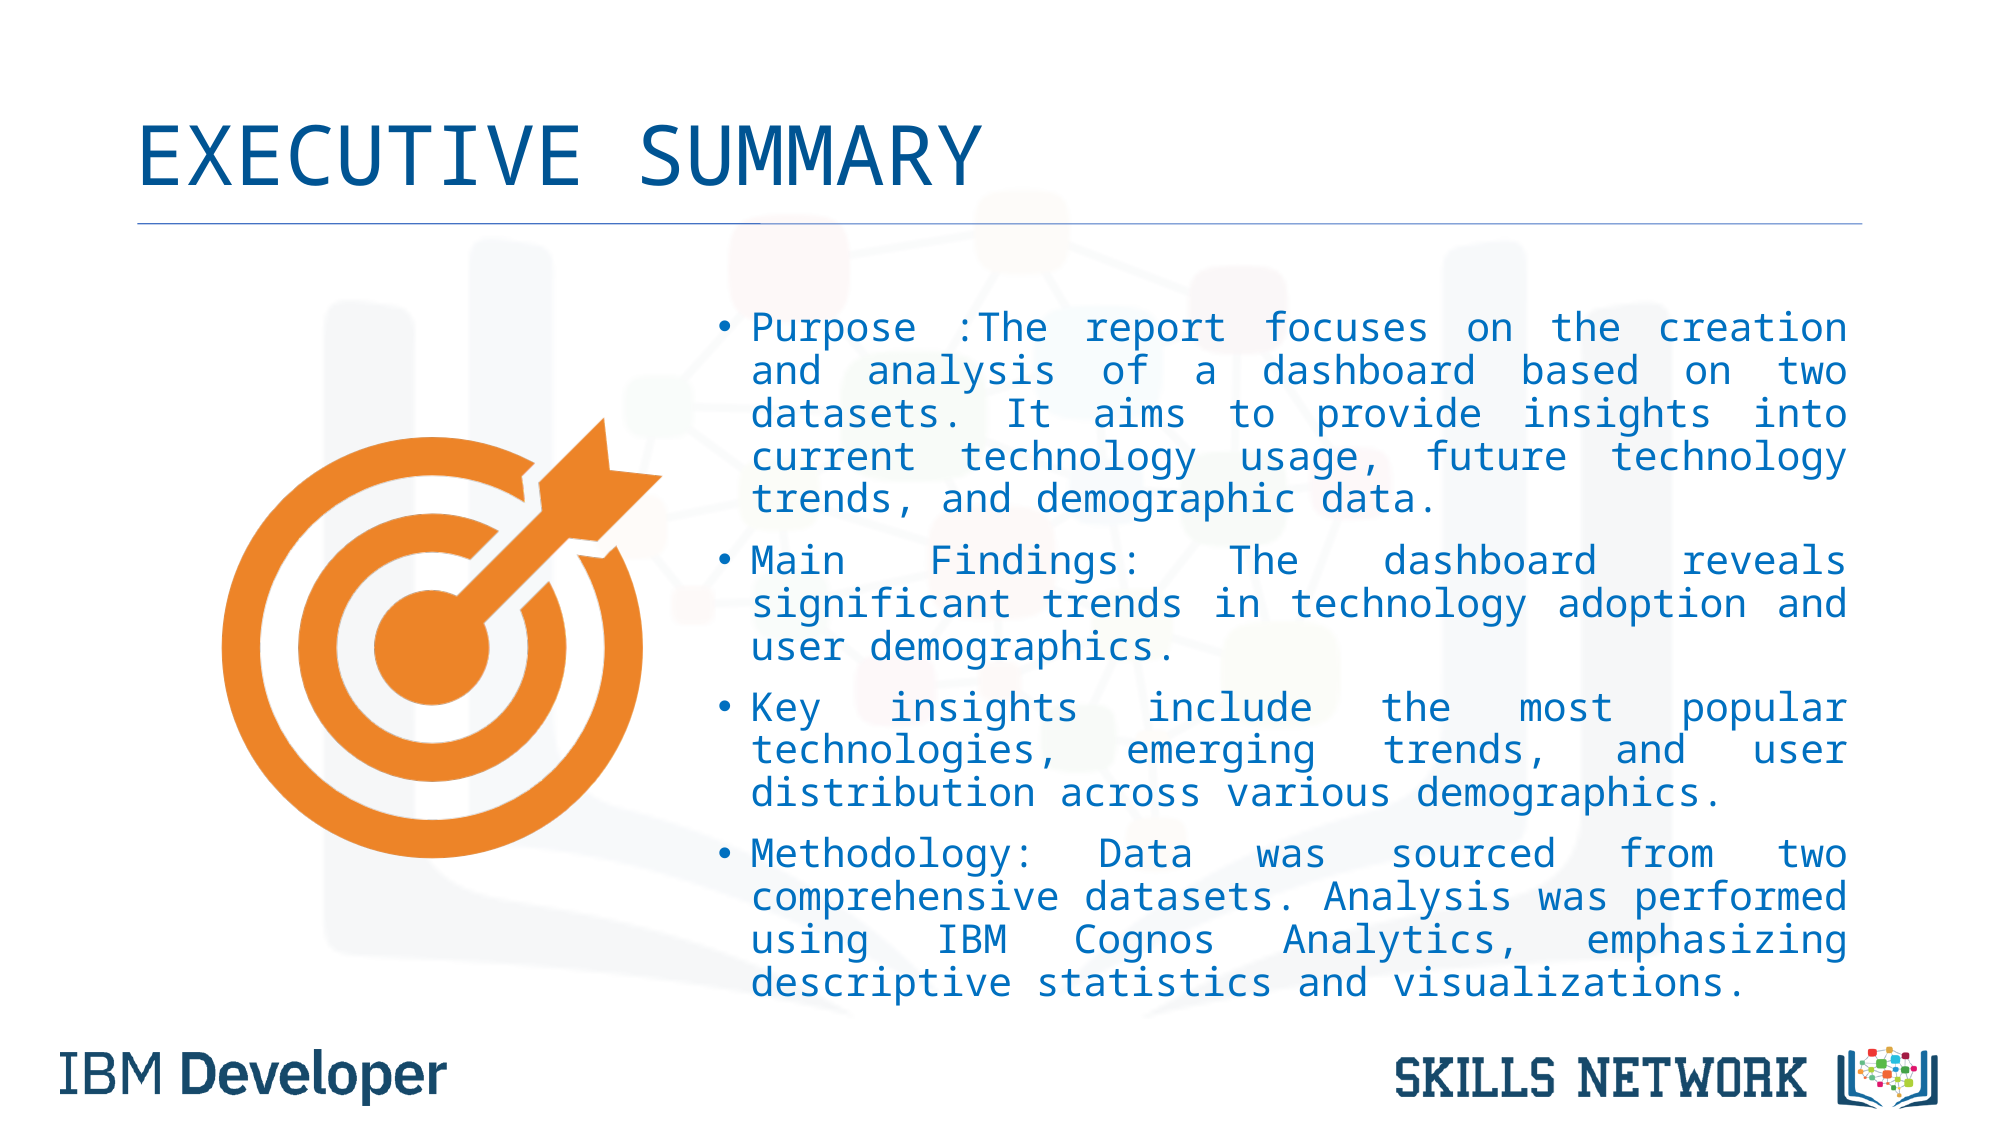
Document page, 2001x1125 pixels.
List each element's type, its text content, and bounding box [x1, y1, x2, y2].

title EXECUTIVE SUMMARY [120, 50, 1526, 268]
list Purpose :The report focuses on the creation and analysis of a dashboard based on two datasets. It aims to provide insights into current technology usage, future technology trends, and demographic data. Main Findings: The dashboard reveals significant trends in technology adoption and user demographics. Key insights include the most popular technologies, emerging trends, and user distribution across various demographics. Methodology: Data was sourced from two comprehensive datasets. Analysis was performed using IBM Cognos Analytics, emphasizing descriptive statistics and visualizations. [702, 299, 1863, 1032]
picture [178, 377, 703, 902]
picture [1390, 1045, 1945, 1111]
picture [55, 1045, 459, 1108]
